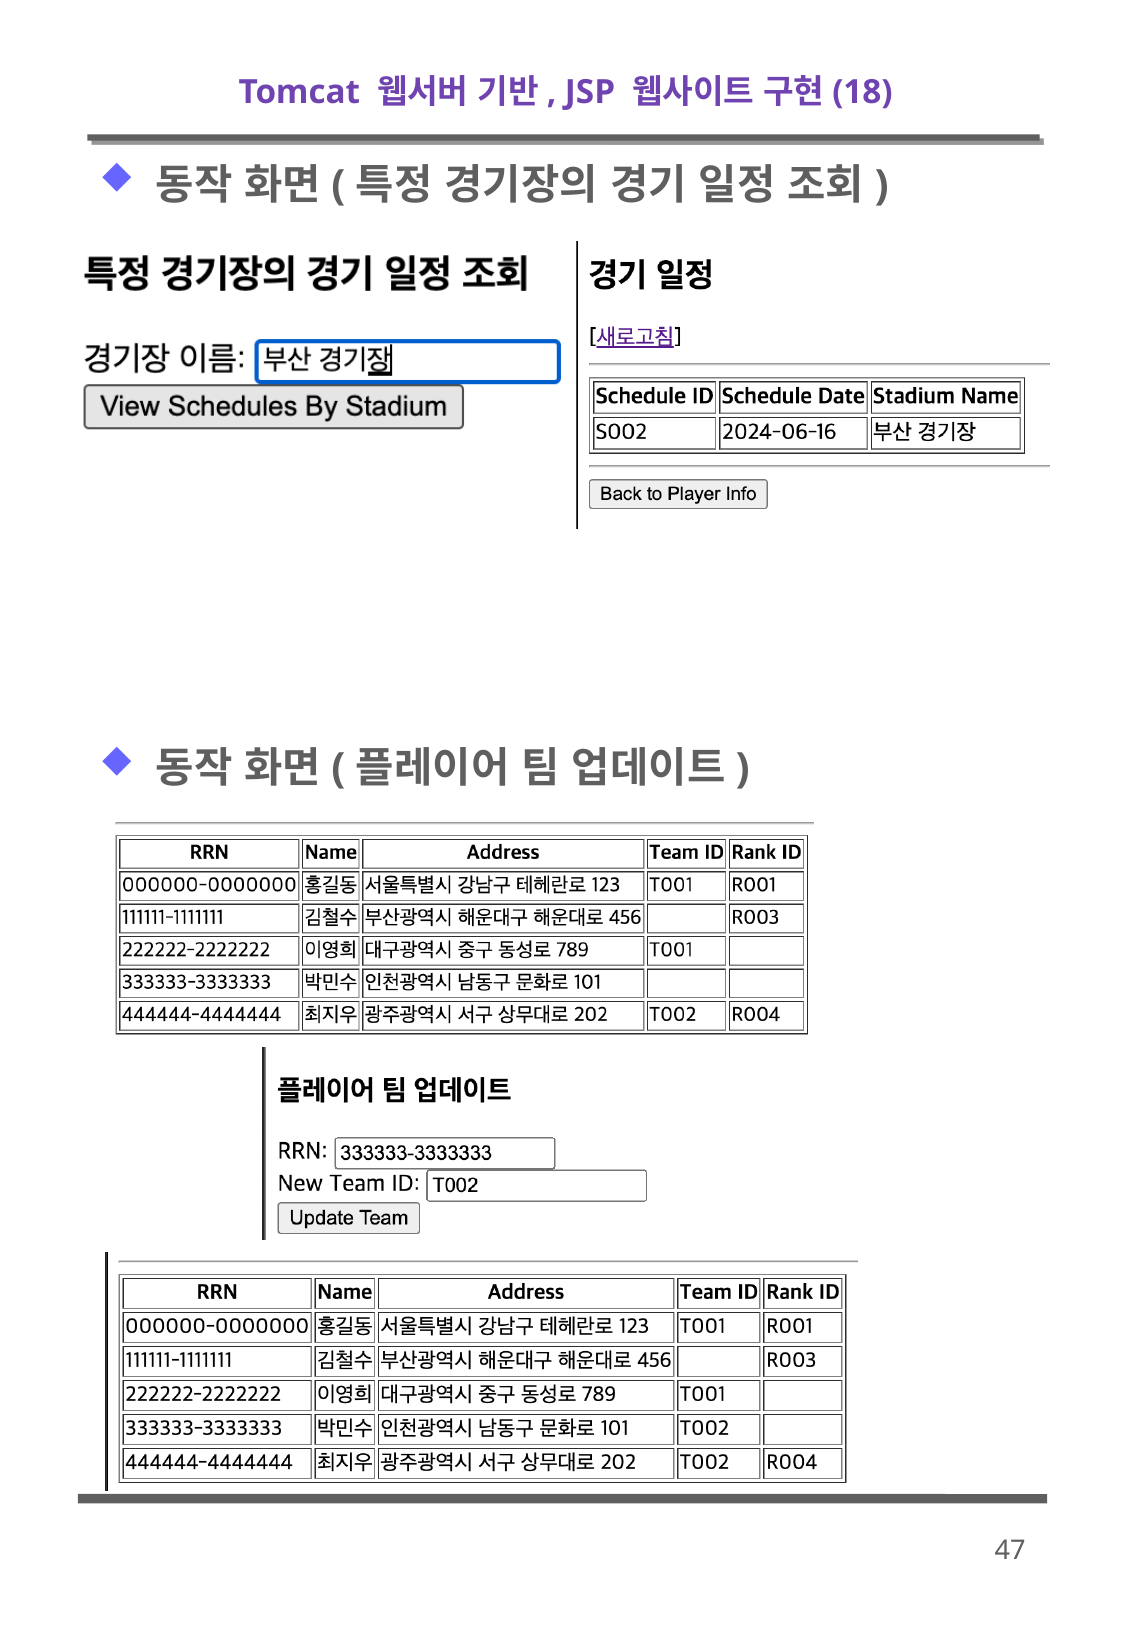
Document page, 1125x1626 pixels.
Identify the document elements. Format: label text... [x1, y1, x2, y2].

picture [105, 822, 814, 1038]
list 동작 화면(특정 경기장의 경기 일정 조회) 동작 화면(플레이어 팀 업데이트) [84, 150, 1041, 241]
picture [262, 1047, 656, 1240]
title Tomcat 웹서버 기반, JSP 웹사이트 구현(18) [87, 50, 1044, 131]
picture [105, 1252, 858, 1491]
picture [69, 230, 1050, 529]
slide_number 47 [887, 1524, 1041, 1577]
list 동작 화면(특정 경기장의 경기 일정 조회) 동작 화면(플레이어 팀 업데이트) [84, 444, 1041, 1488]
